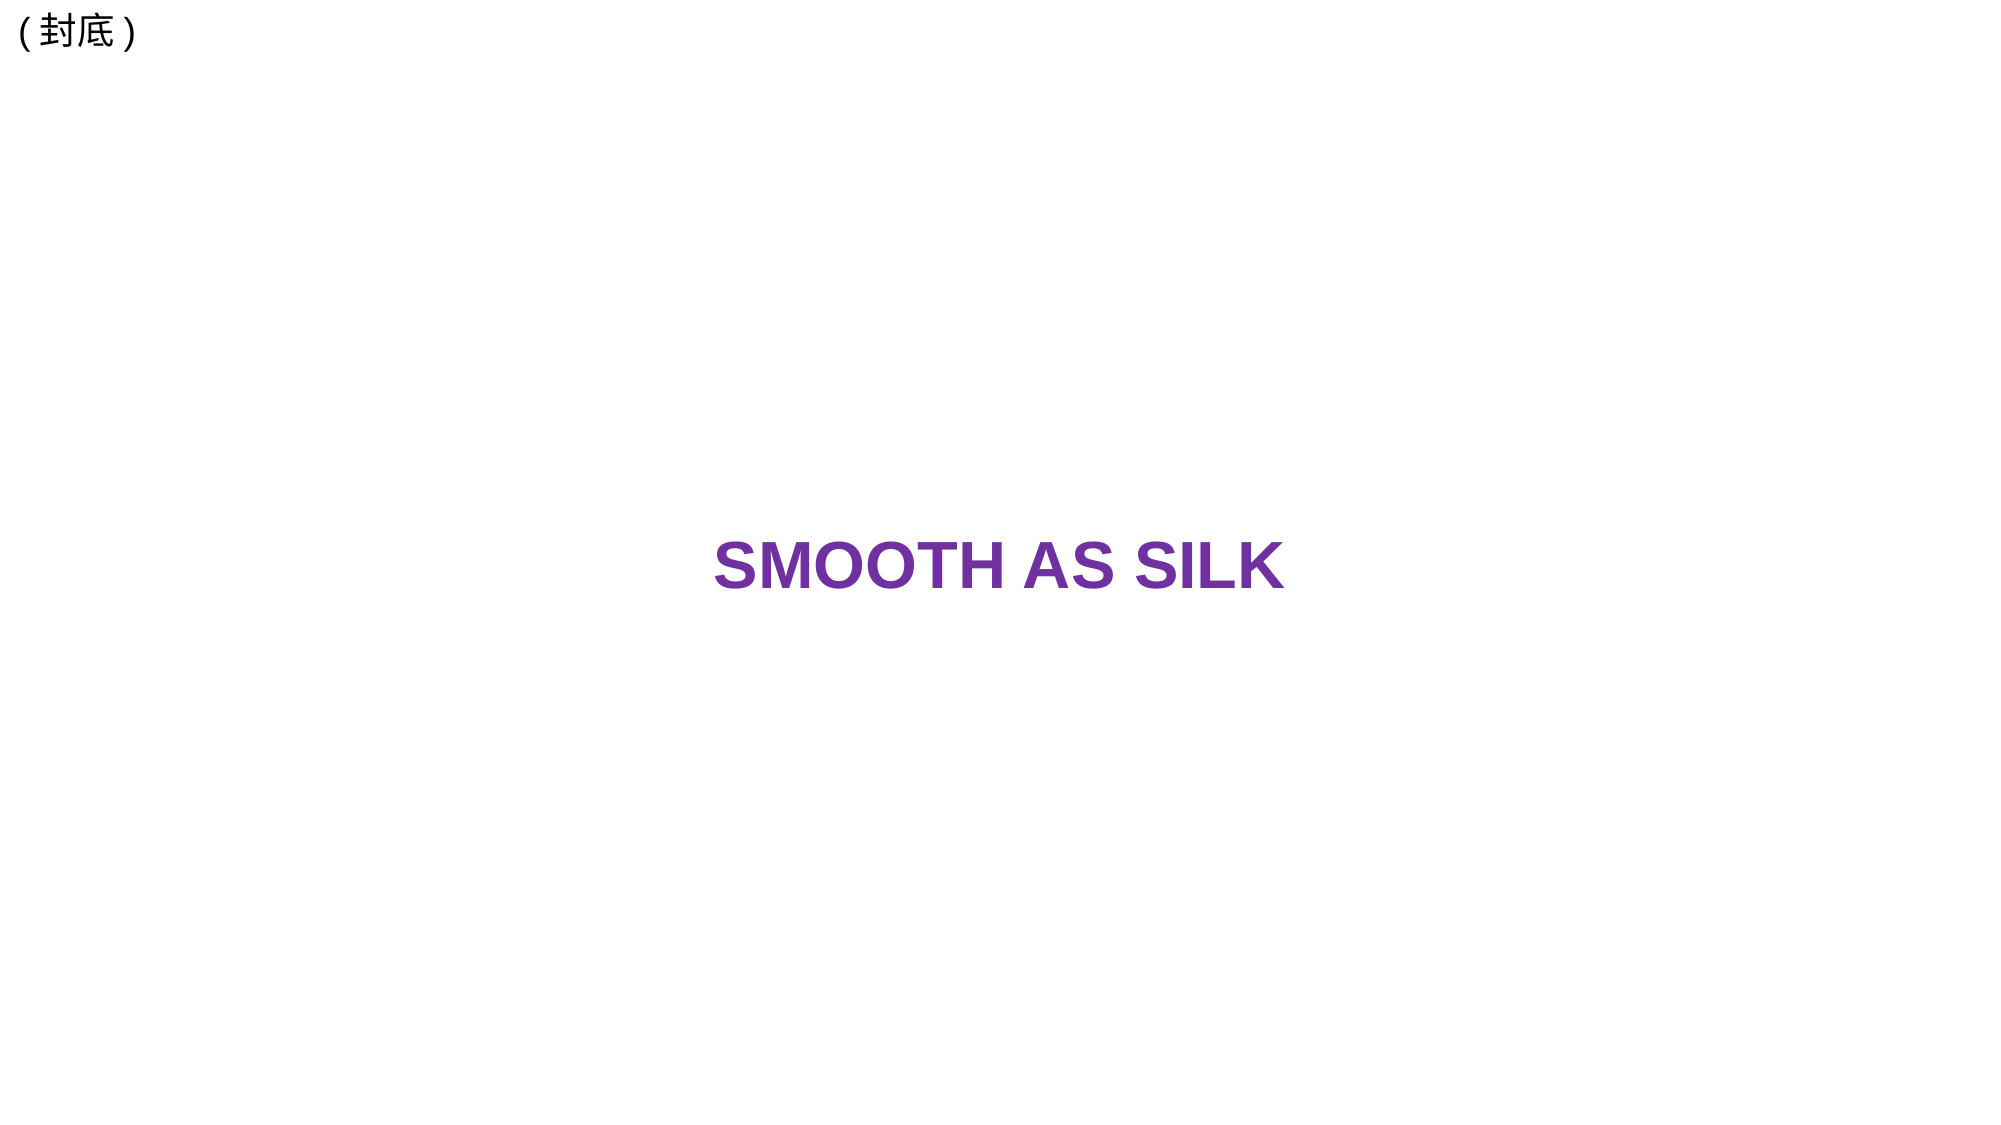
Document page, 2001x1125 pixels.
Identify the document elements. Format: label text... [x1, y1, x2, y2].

text_box (封底) [3, 0, 151, 60]
text_box SMOOTH AS SILK [699, 514, 1301, 610]
